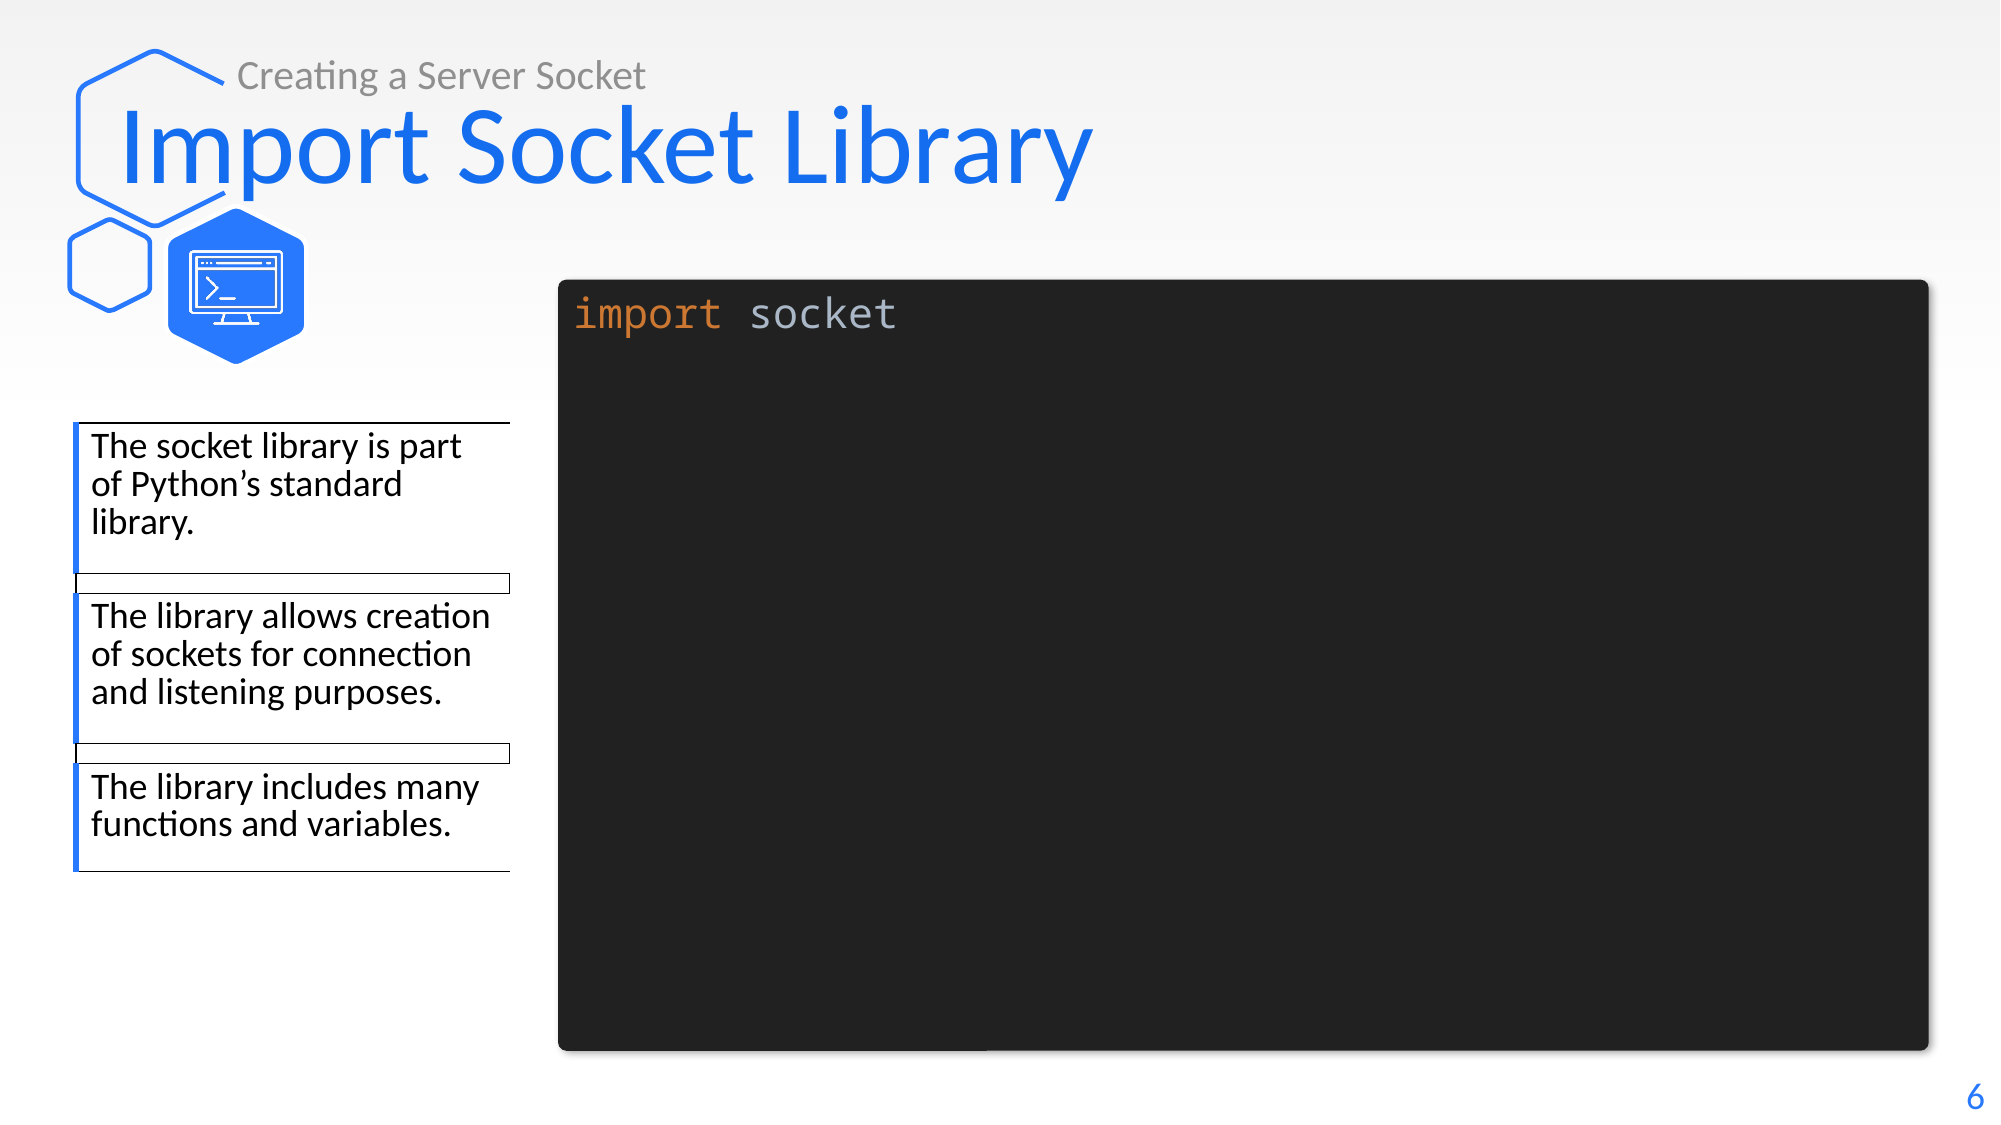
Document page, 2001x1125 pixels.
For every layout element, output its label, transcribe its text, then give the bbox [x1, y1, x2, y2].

list import socket [558, 279, 1930, 933]
table_header The socket library is part of Python’s standard library. [79, 424, 510, 573]
table_cell [77, 574, 509, 593]
table_cell The library includes many functions and variables. [80, 764, 510, 871]
table_cell The library allows creation of sockets for connection and listening purposes. [79, 594, 510, 743]
picture [189, 240, 283, 334]
table_cell [77, 744, 509, 763]
title Import Socket Library [103, 48, 1827, 229]
list Creating a Server Socket [222, 40, 890, 95]
